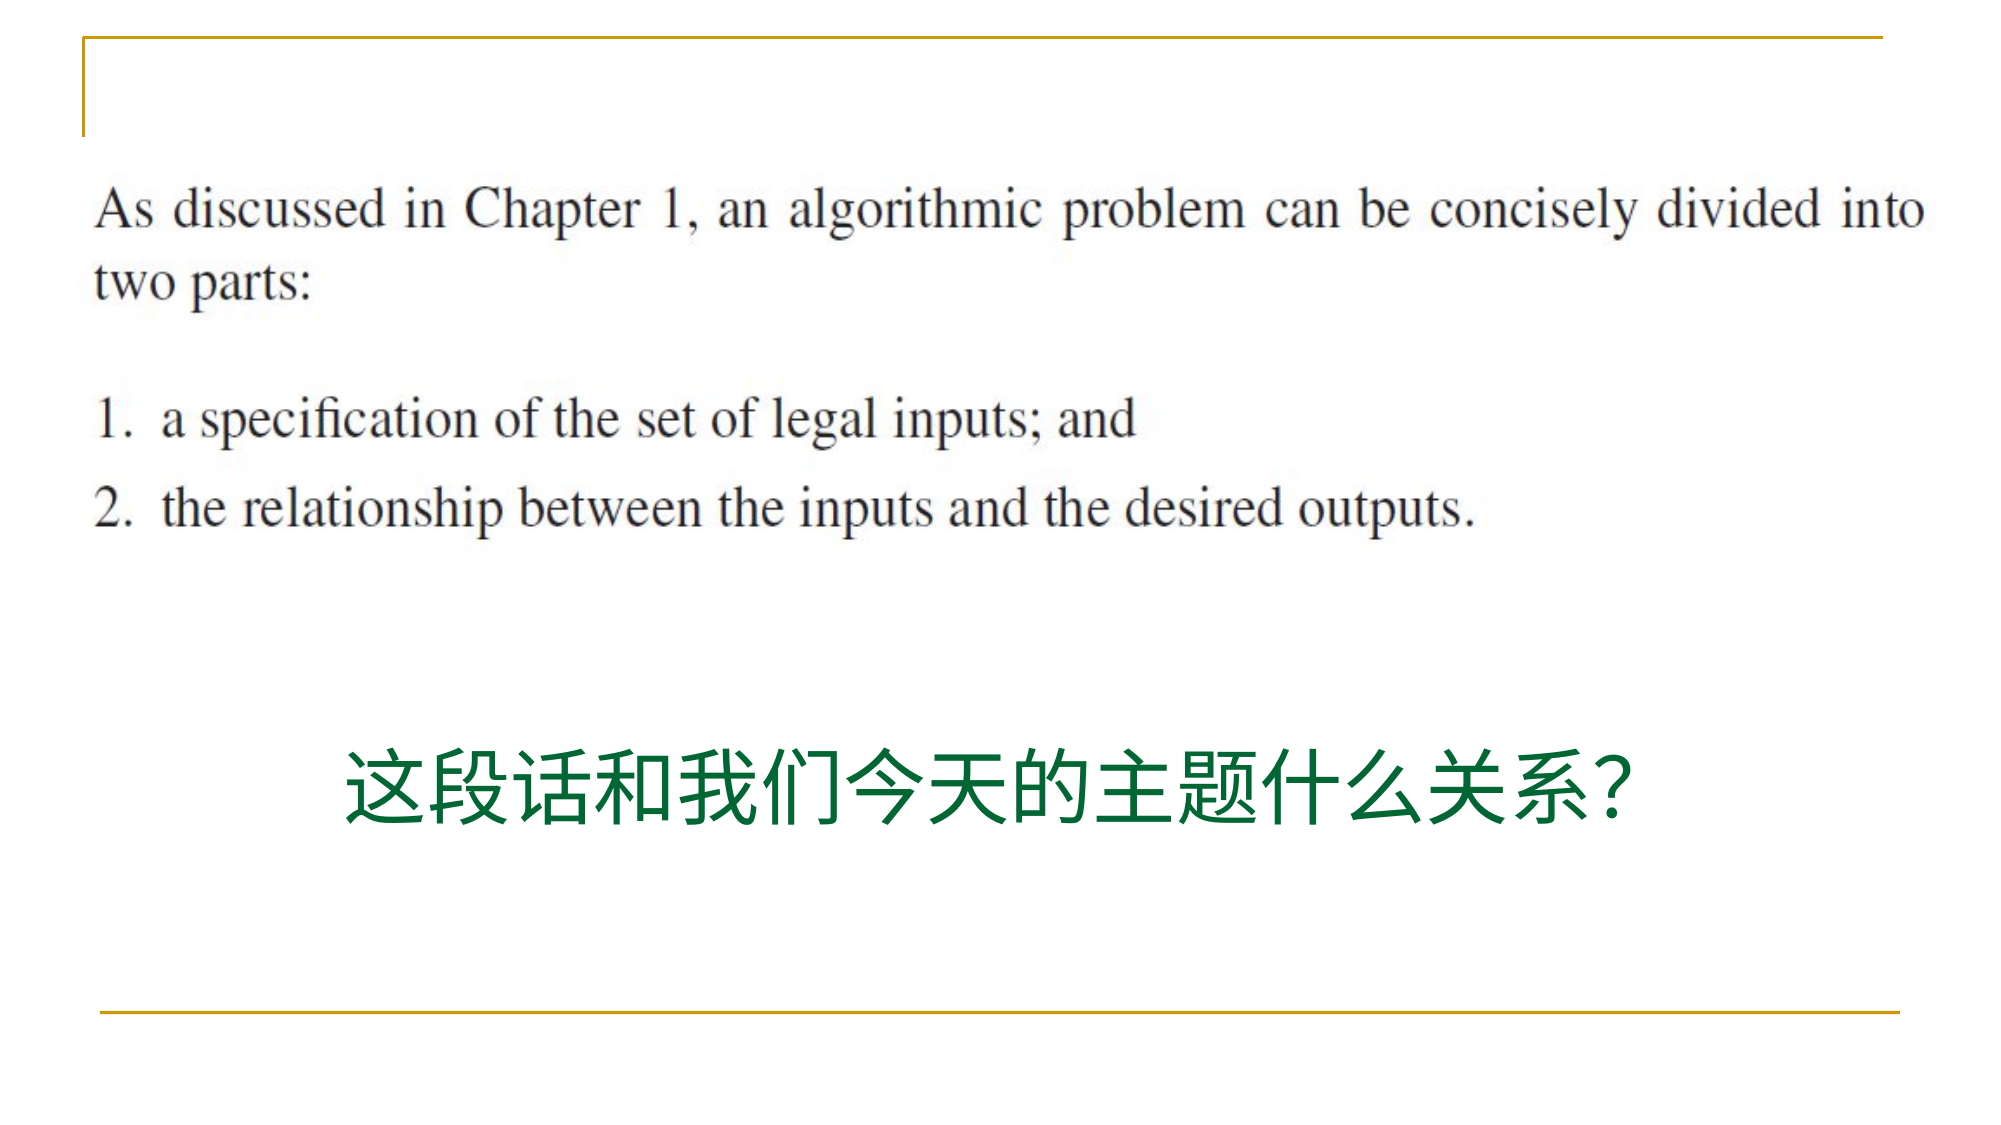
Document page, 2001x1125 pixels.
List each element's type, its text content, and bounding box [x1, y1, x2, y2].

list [78, 172, 1951, 551]
title 这段话和我们今天的主题什么关系？ [329, 727, 1700, 915]
